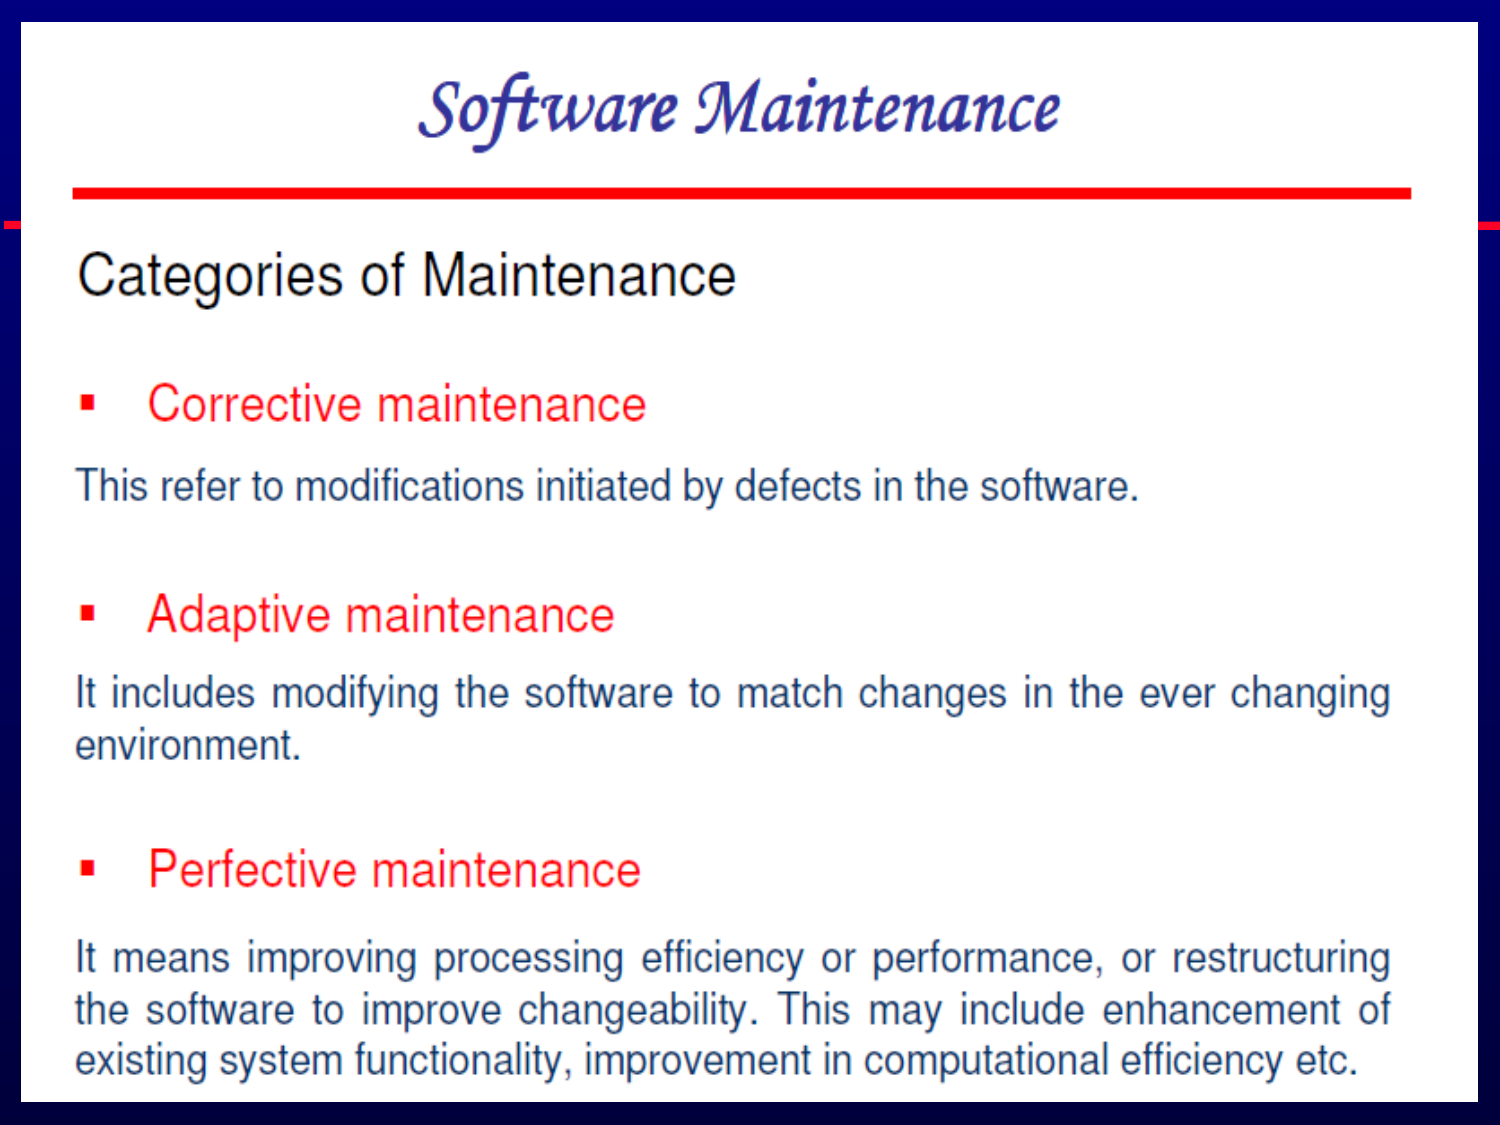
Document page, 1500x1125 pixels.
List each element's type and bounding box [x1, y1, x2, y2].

list [21, 22, 1479, 1103]
